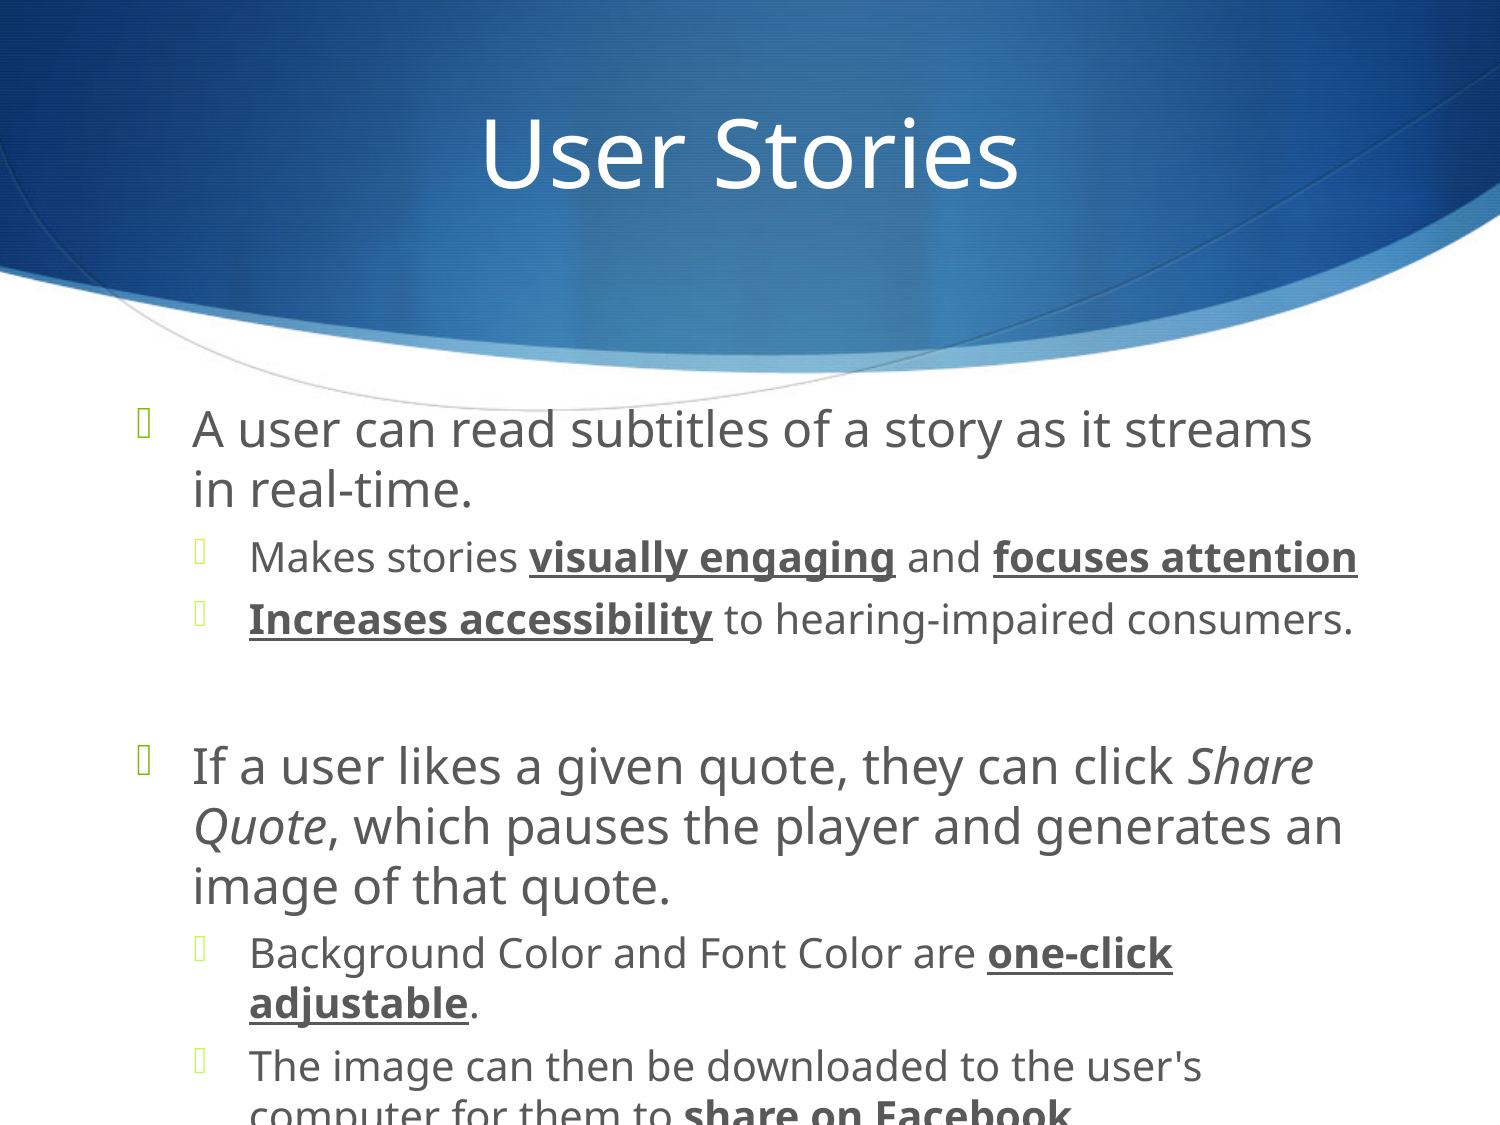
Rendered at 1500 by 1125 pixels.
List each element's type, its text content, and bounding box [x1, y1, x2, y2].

list A user can read subtitles of a story as it streams in real-time. Makes stories visually engaging and focuses attention Increases accessibility to hearing-impaired consumers. If a user likes a given quote, they can click Share Quote, which pauses the player and generates an image of that quote. Background Color and Font Color are one-click adjustable. The image can then be downloaded to the user's computer for them to share on Facebook. [121, 390, 1379, 927]
picture [0, 0, 1500, 1125]
title User Stories [75, 56, 1425, 245]
